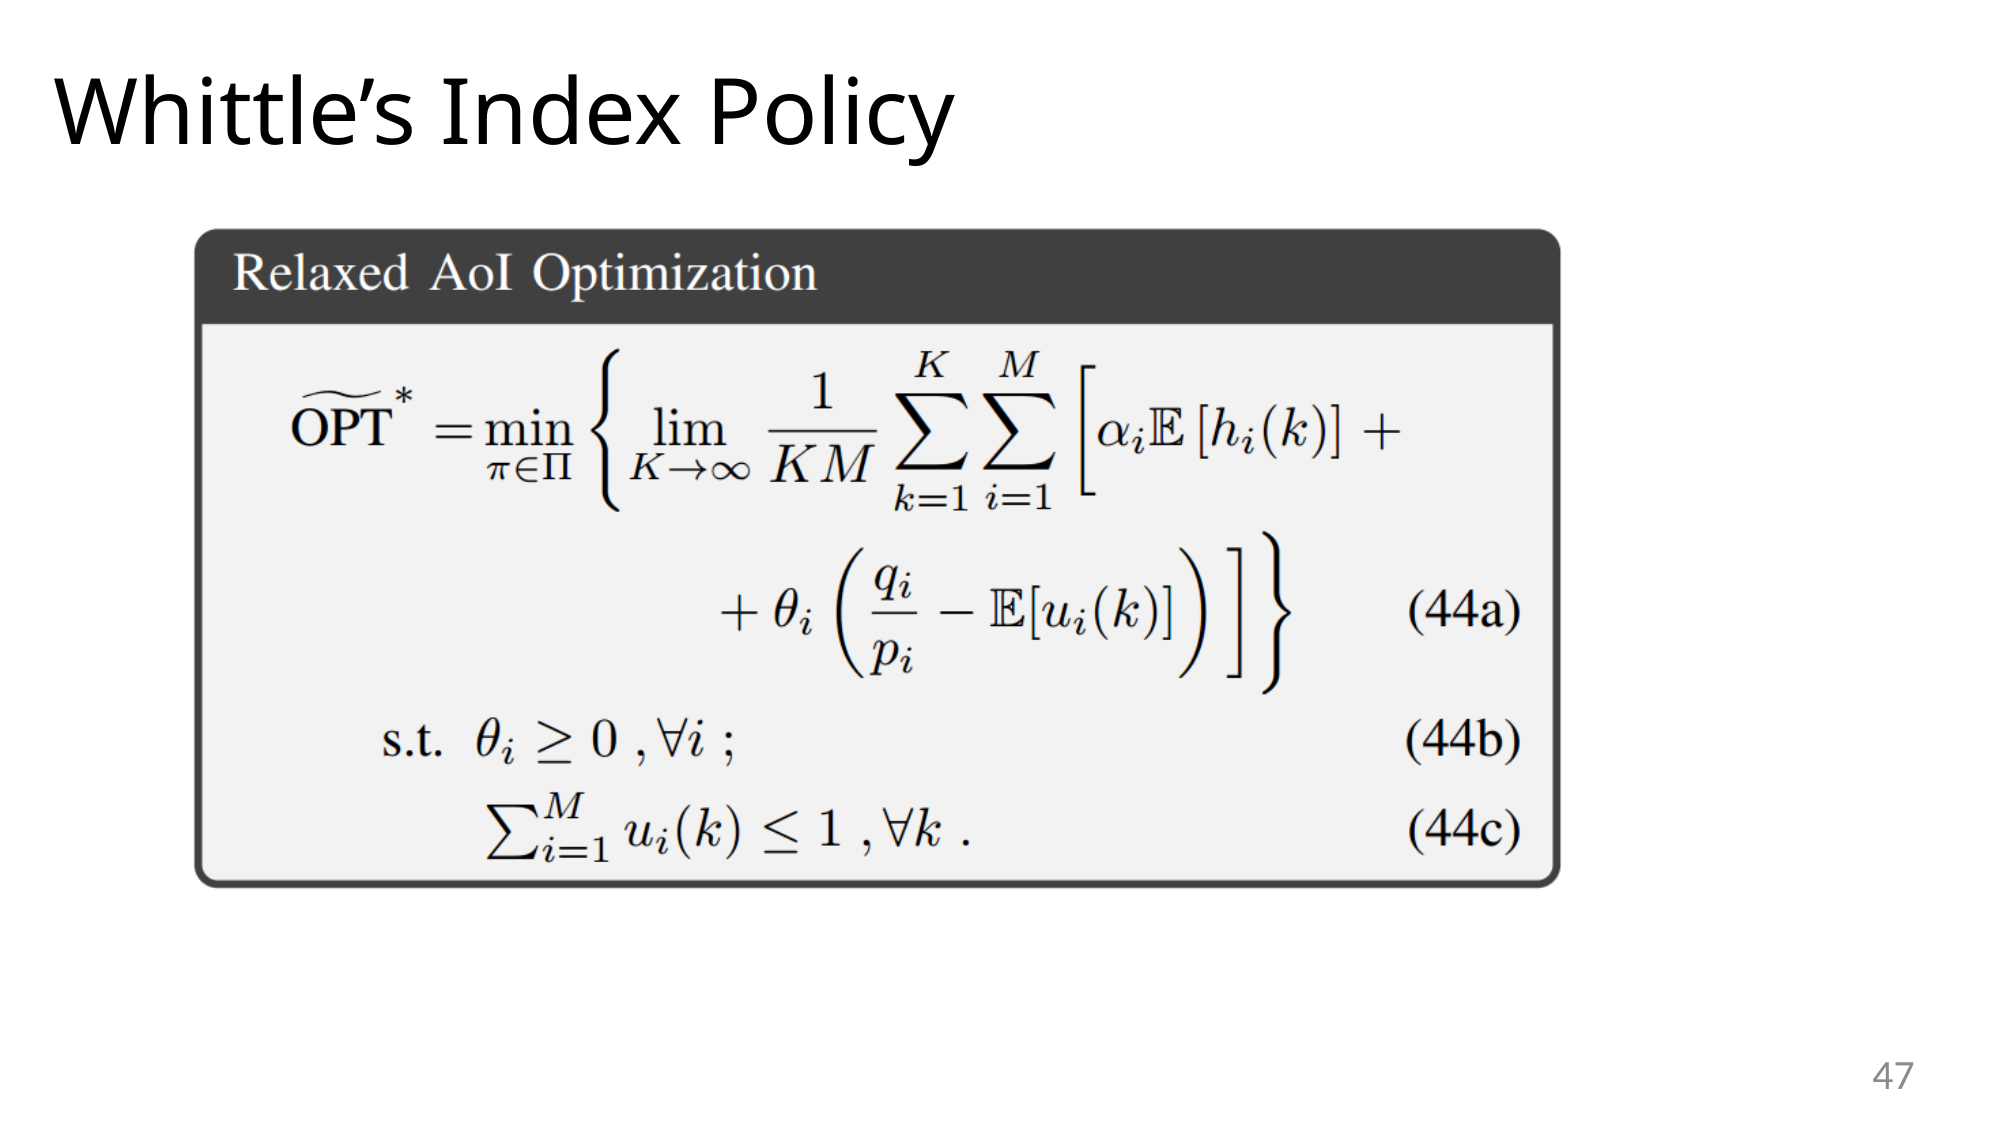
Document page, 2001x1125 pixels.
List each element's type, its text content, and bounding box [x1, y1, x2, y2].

picture [188, 226, 1566, 892]
title Whittle’s Index Policy [38, 32, 1961, 198]
slide_number 47 [1479, 1042, 1930, 1103]
